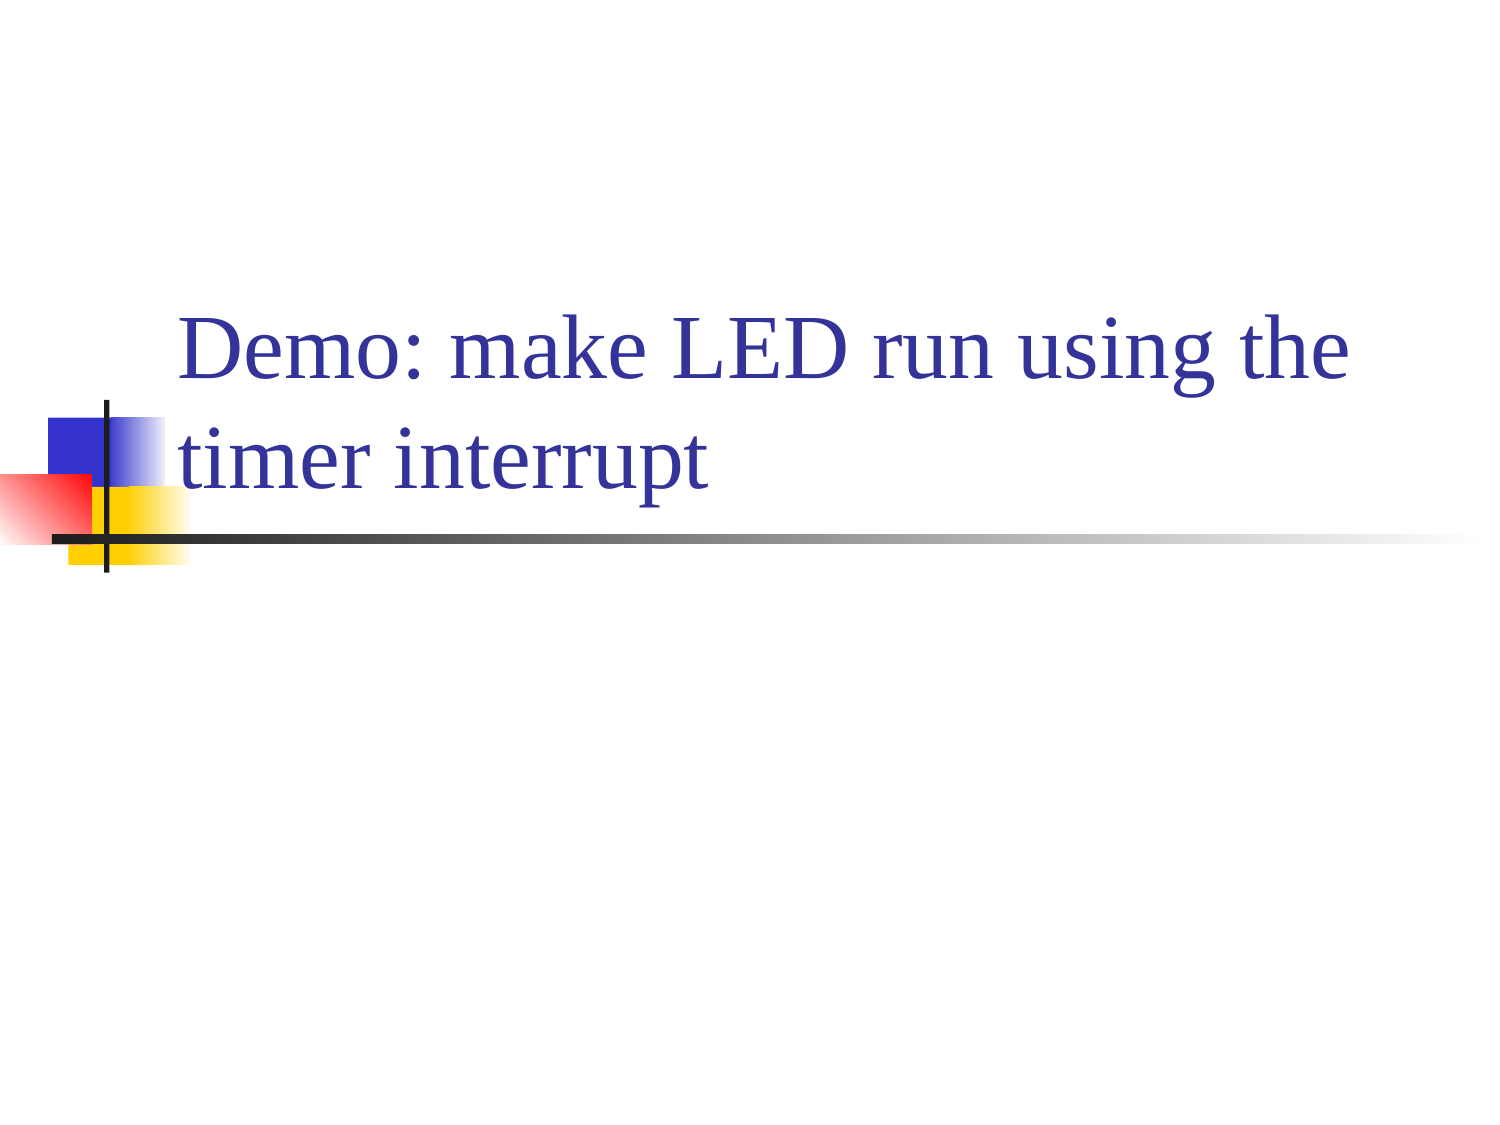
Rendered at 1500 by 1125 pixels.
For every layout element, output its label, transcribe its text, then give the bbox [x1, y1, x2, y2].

title Demo: make LED run using the timer interrupt [162, 275, 1438, 515]
